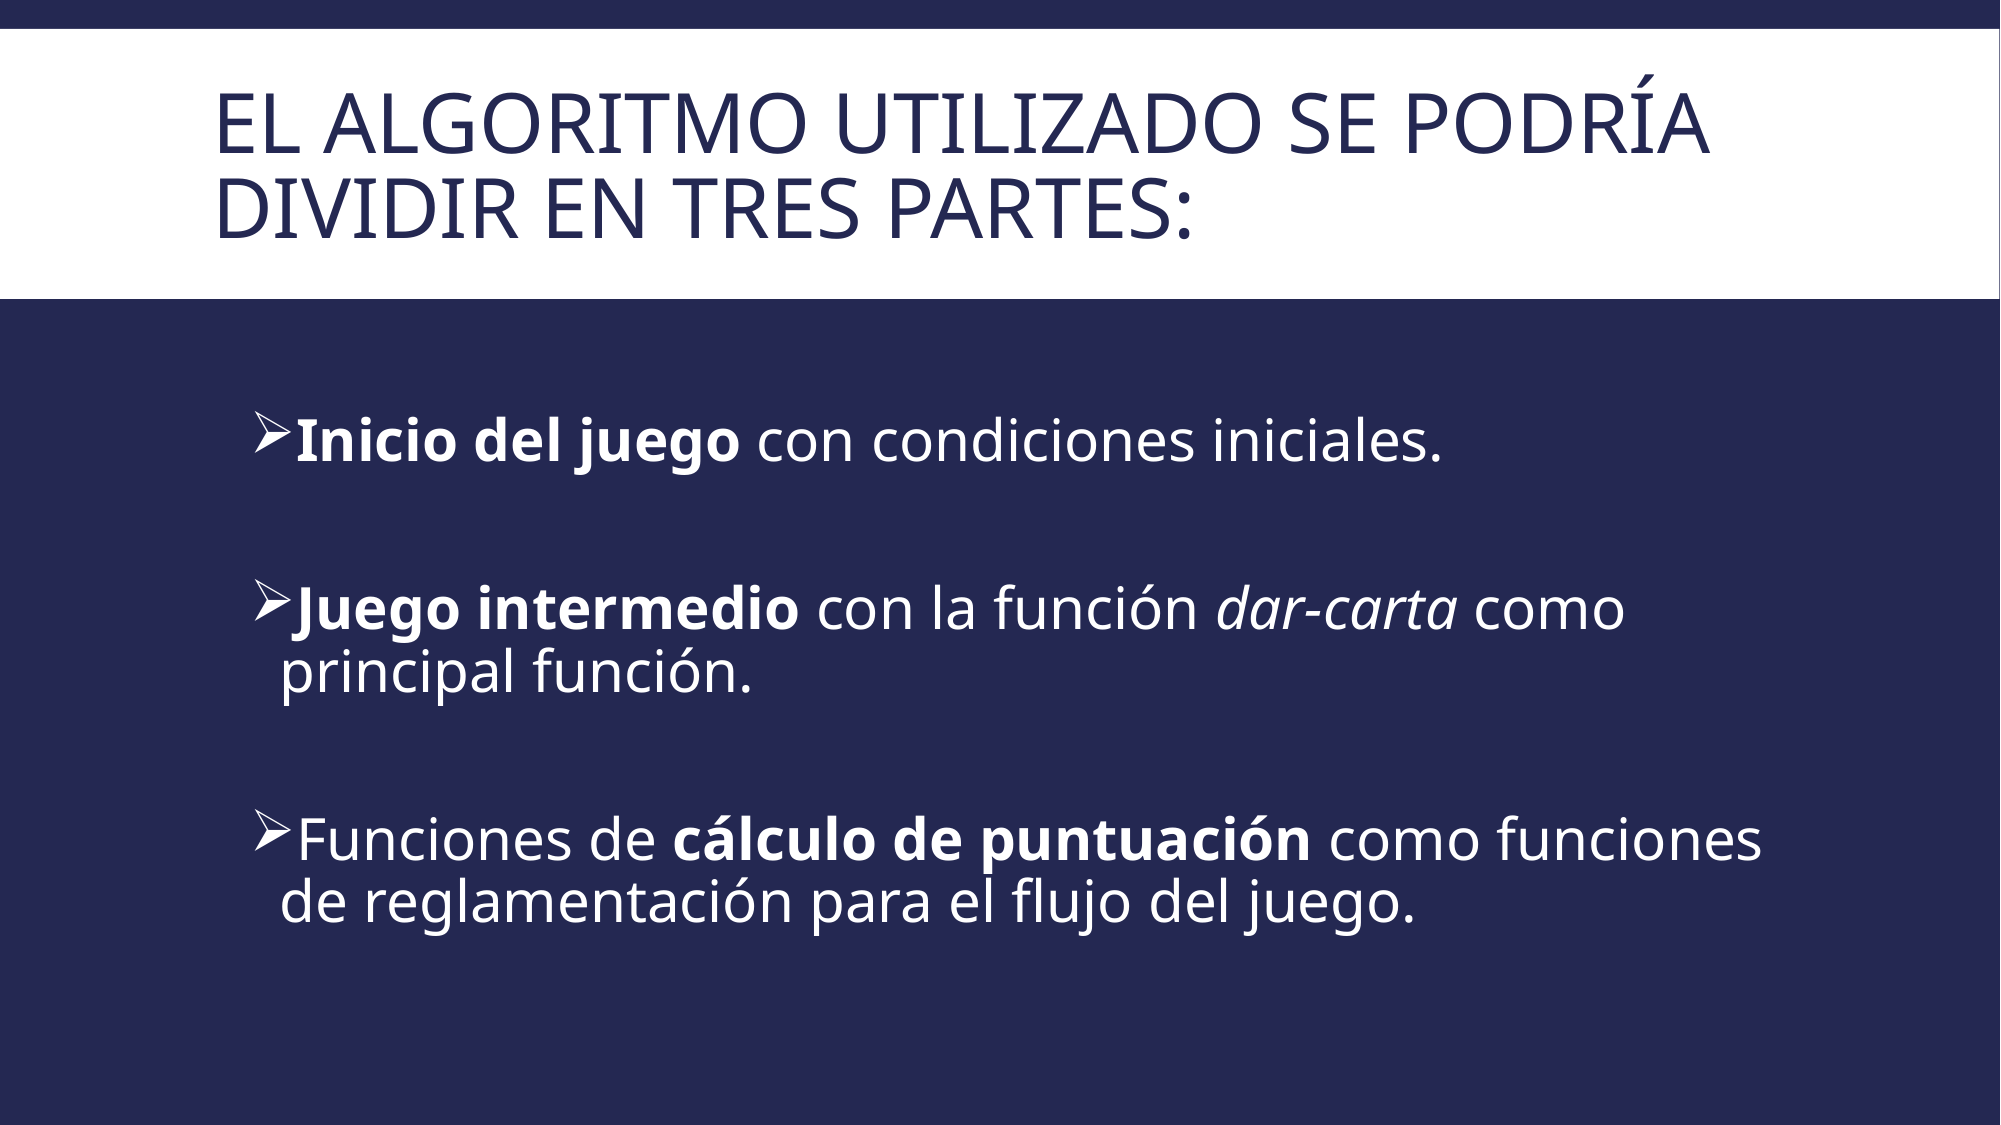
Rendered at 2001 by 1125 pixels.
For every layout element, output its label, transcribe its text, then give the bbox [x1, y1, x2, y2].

title El algoritmo utilizado se podría dividir en tres partes: [197, 46, 1803, 295]
list Inicio del juego con condiciones iniciales. Juego intermedio con la función dar-carta como principal función. Funciones de cálculo de puntuación como funciones de reglamentación para el flujo del juego. [197, 329, 1803, 1020]
